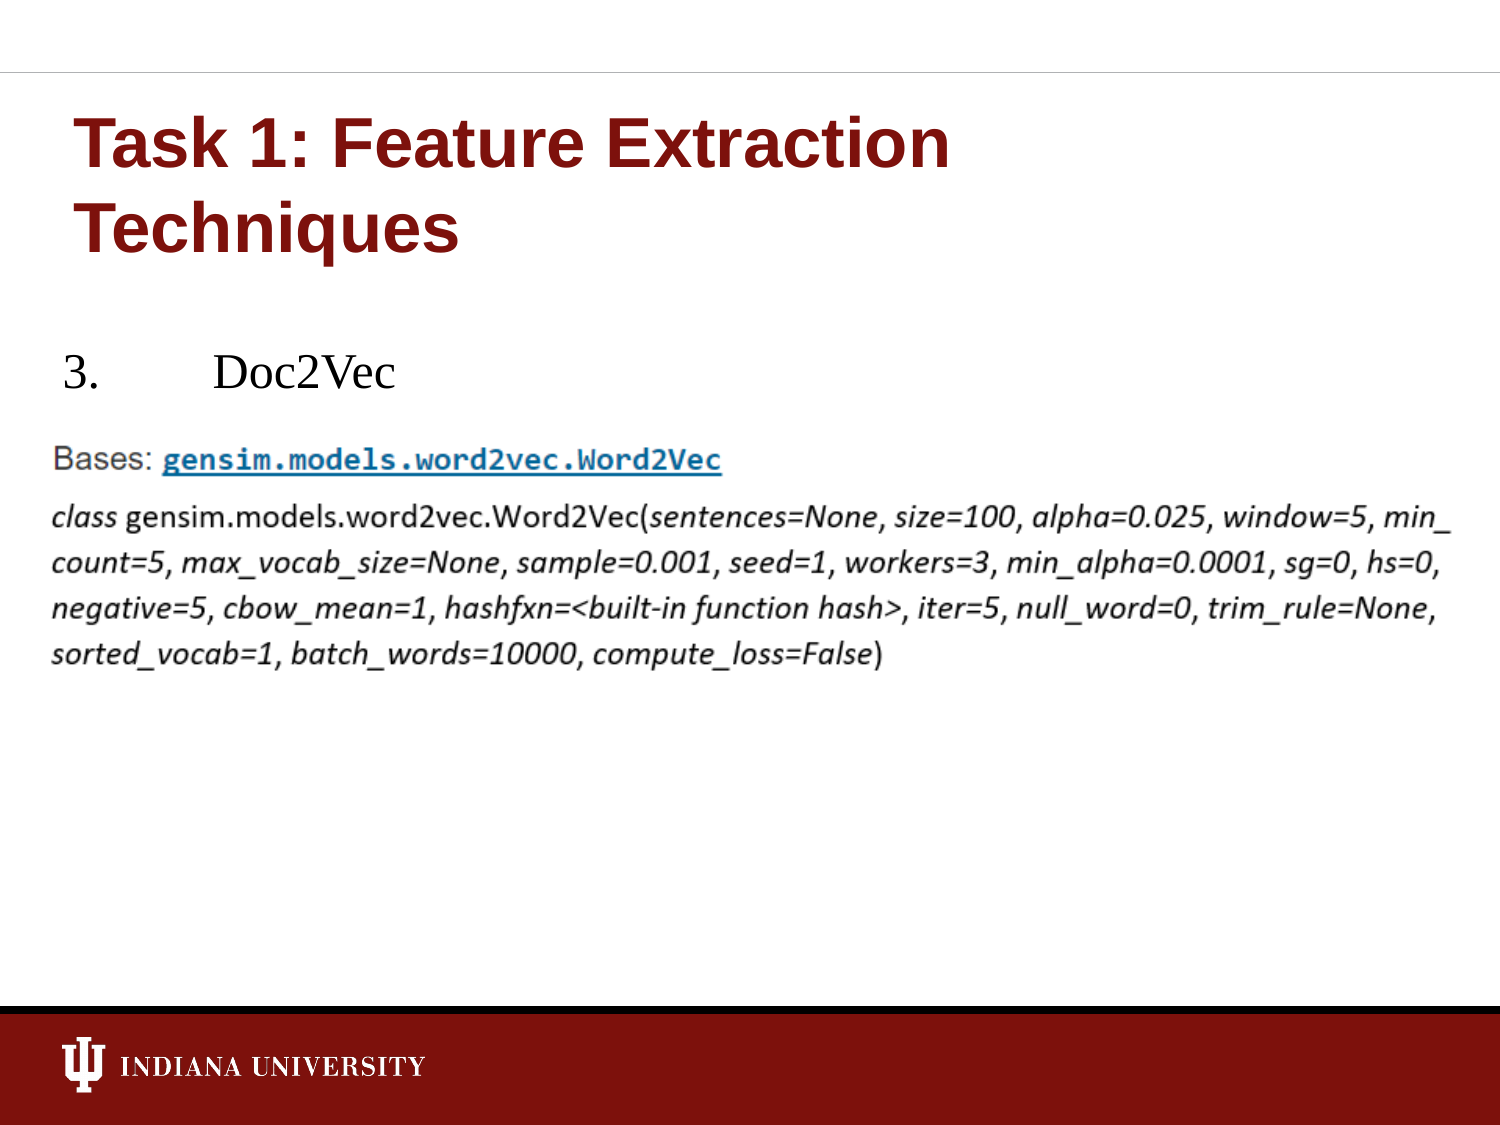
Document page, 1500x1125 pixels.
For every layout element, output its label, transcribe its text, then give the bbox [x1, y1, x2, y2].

picture [39, 435, 1461, 685]
title Task 1: Feature Extraction Techniques [58, 87, 1225, 275]
list 3. Doc2Vec [38, 251, 1442, 485]
picture [62, 1037, 425, 1098]
